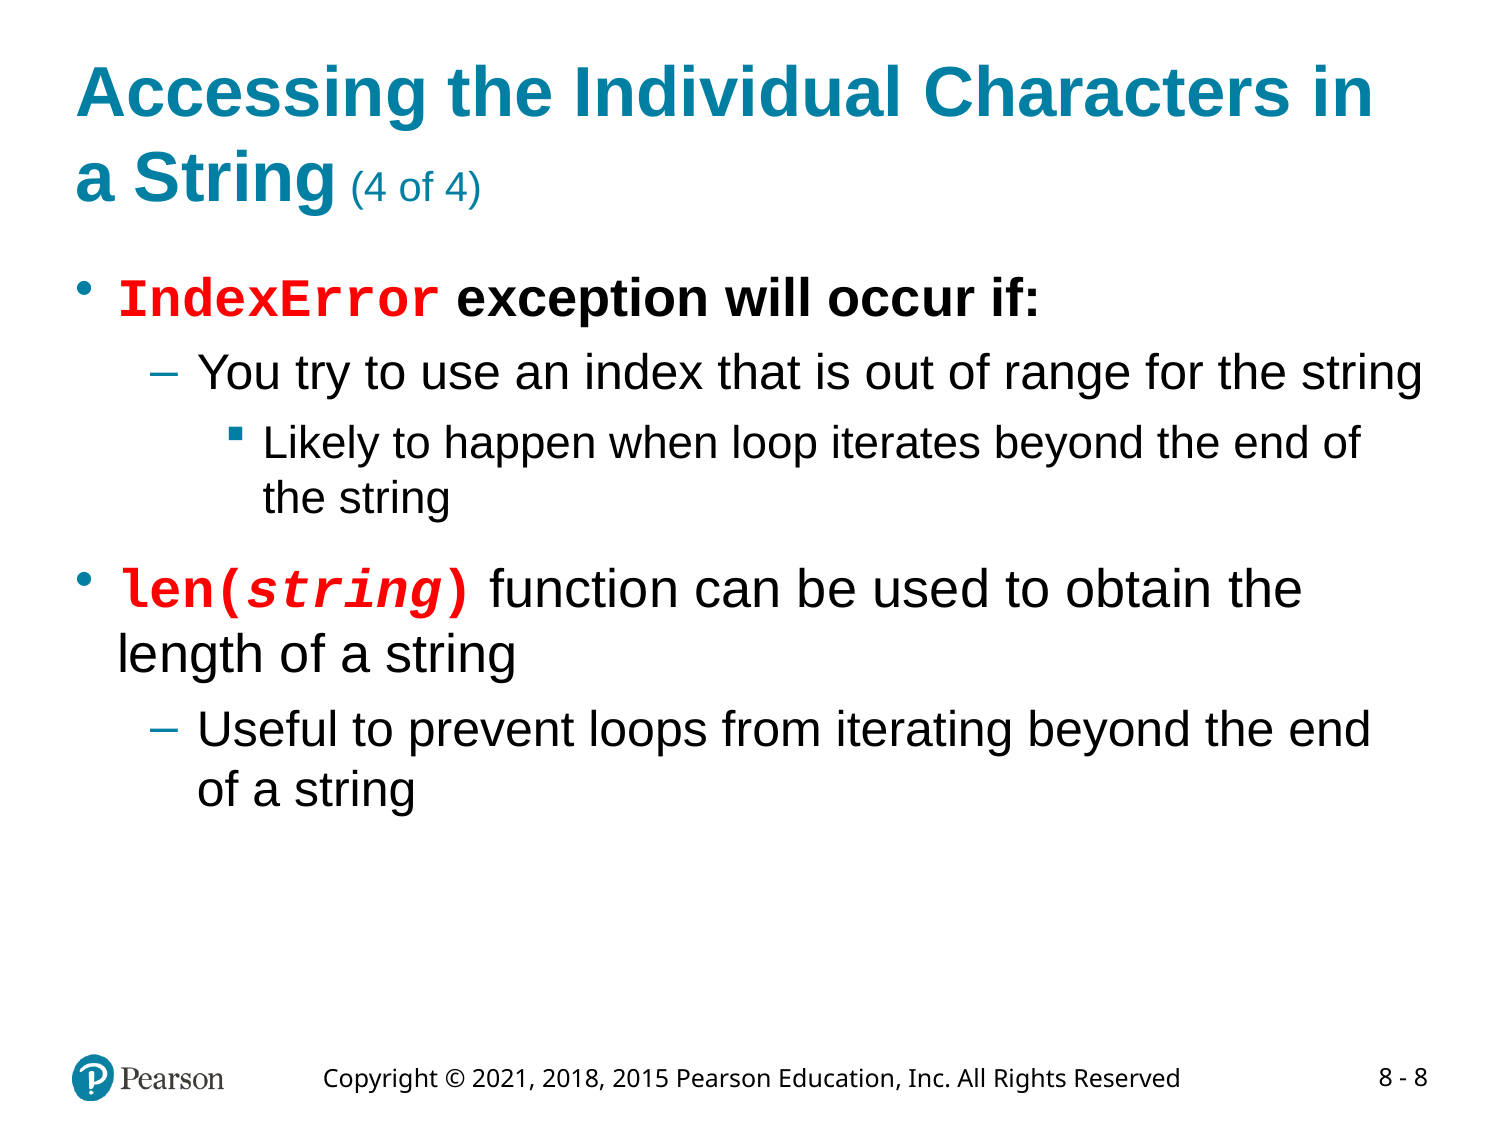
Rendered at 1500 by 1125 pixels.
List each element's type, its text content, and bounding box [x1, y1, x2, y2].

title Accessing the Individual Characters in a String (4 of 4) [75, 35, 1425, 216]
picture [81, 1064, 107, 1089]
picture [99, 1054, 224, 1101]
picture [72, 1087, 83, 1101]
list IndexError exception will occur if: You try to use an index that is out of range for the string Likely to happen when loop iterates beyond the end of the string len(string) function can be used to obtain the length of a string Useful to prevent loops from iterating beyond the end of a string [75, 262, 1425, 1005]
picture [72, 1054, 89, 1072]
